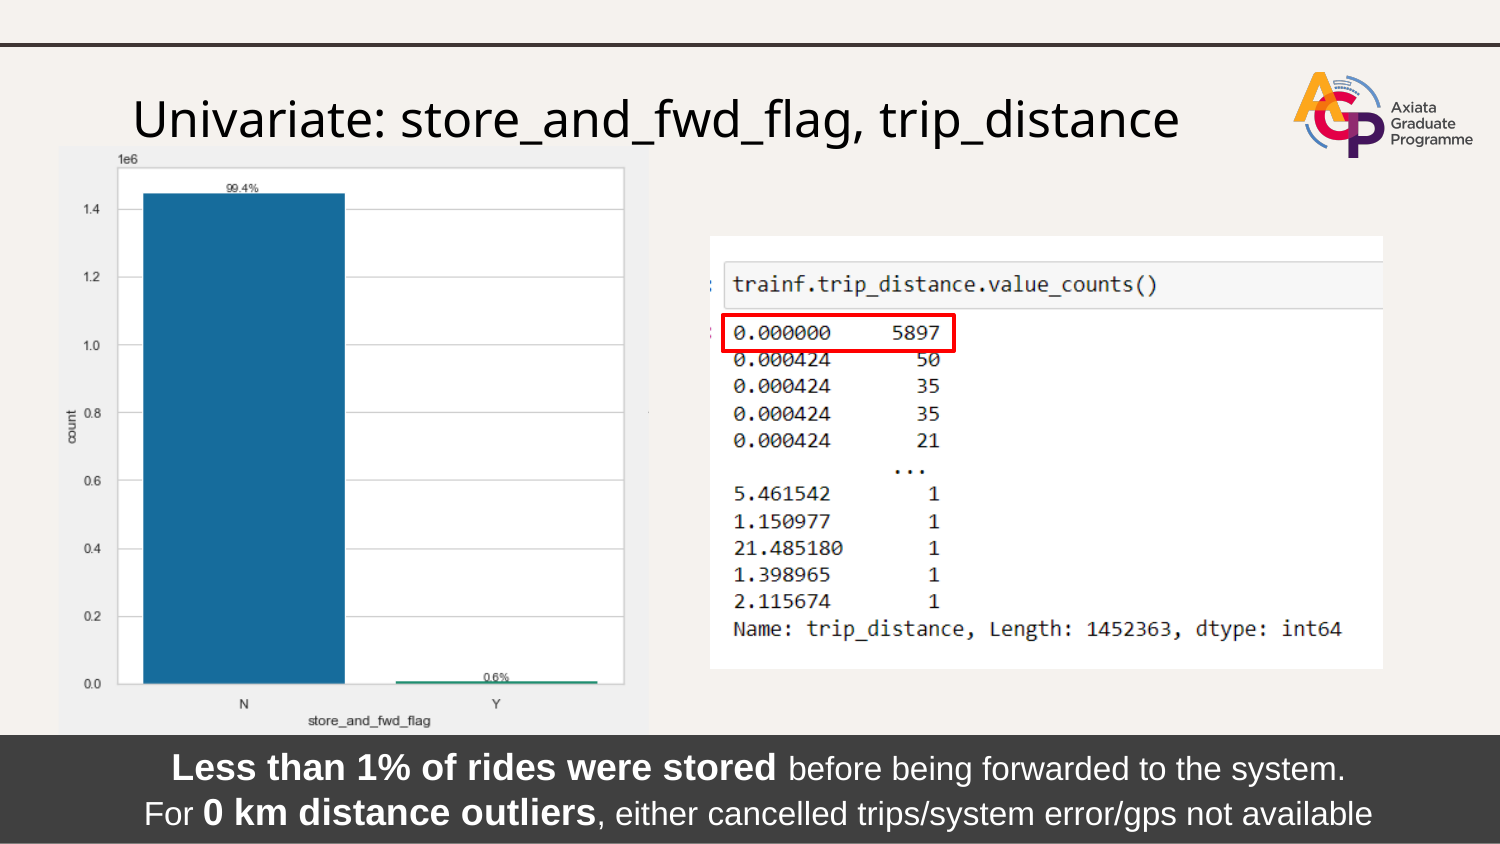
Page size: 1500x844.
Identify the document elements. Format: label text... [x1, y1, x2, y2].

picture [709, 235, 1384, 669]
title Univariate: store_and_fwd_flag, trip_distance [116, 72, 1383, 167]
text_box Less than 1% of rides were stored before being forwarded to the system. For 0 km distance outliers, either cancelled trips/system error/gps not available [0, 735, 1500, 844]
picture [1383, 72, 1473, 158]
picture [58, 145, 649, 736]
